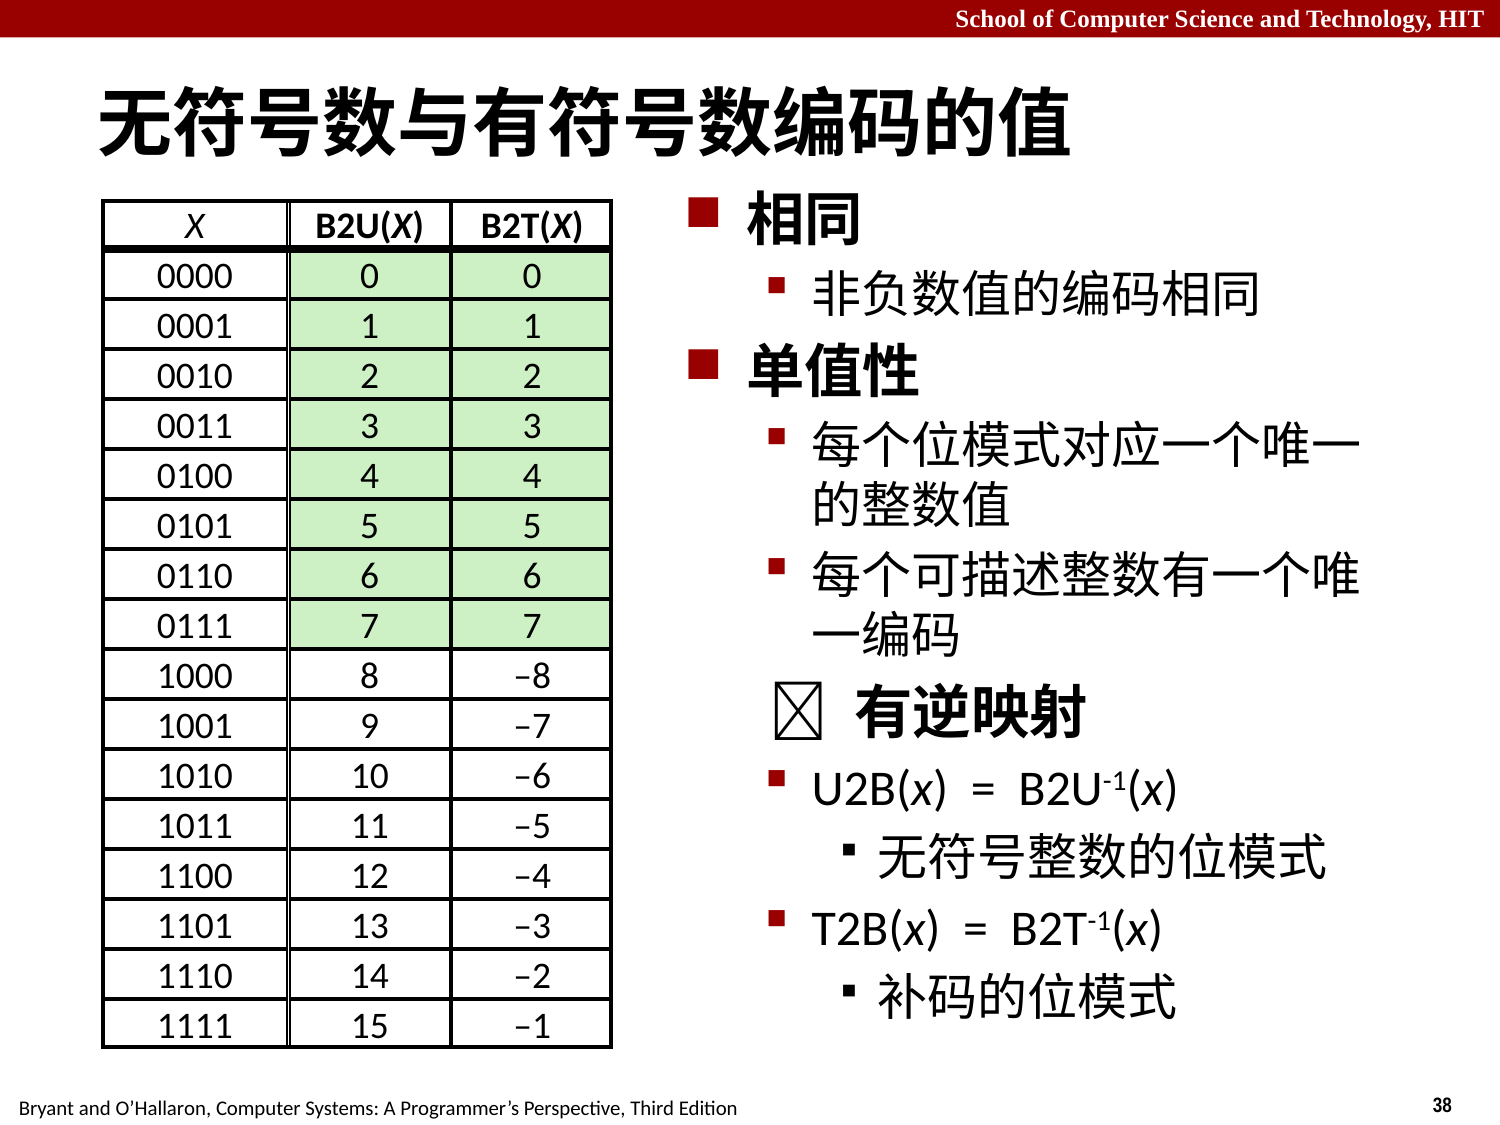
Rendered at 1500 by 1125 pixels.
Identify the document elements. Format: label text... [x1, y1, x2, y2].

title 无符号数与有符号数编码的值 [87, 71, 1097, 268]
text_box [101, 199, 613, 1049]
list 相同 非负数值的编码相同 单值性 每个位模式对应一个唯一的整数值 每个可描述整数有一个唯一编码  有逆映射 U2B(x) = B2U-1(x) 无符号整数的位模式 T2B(x) = B2T-1(x) 补码的位模式 [674, 174, 1407, 1125]
